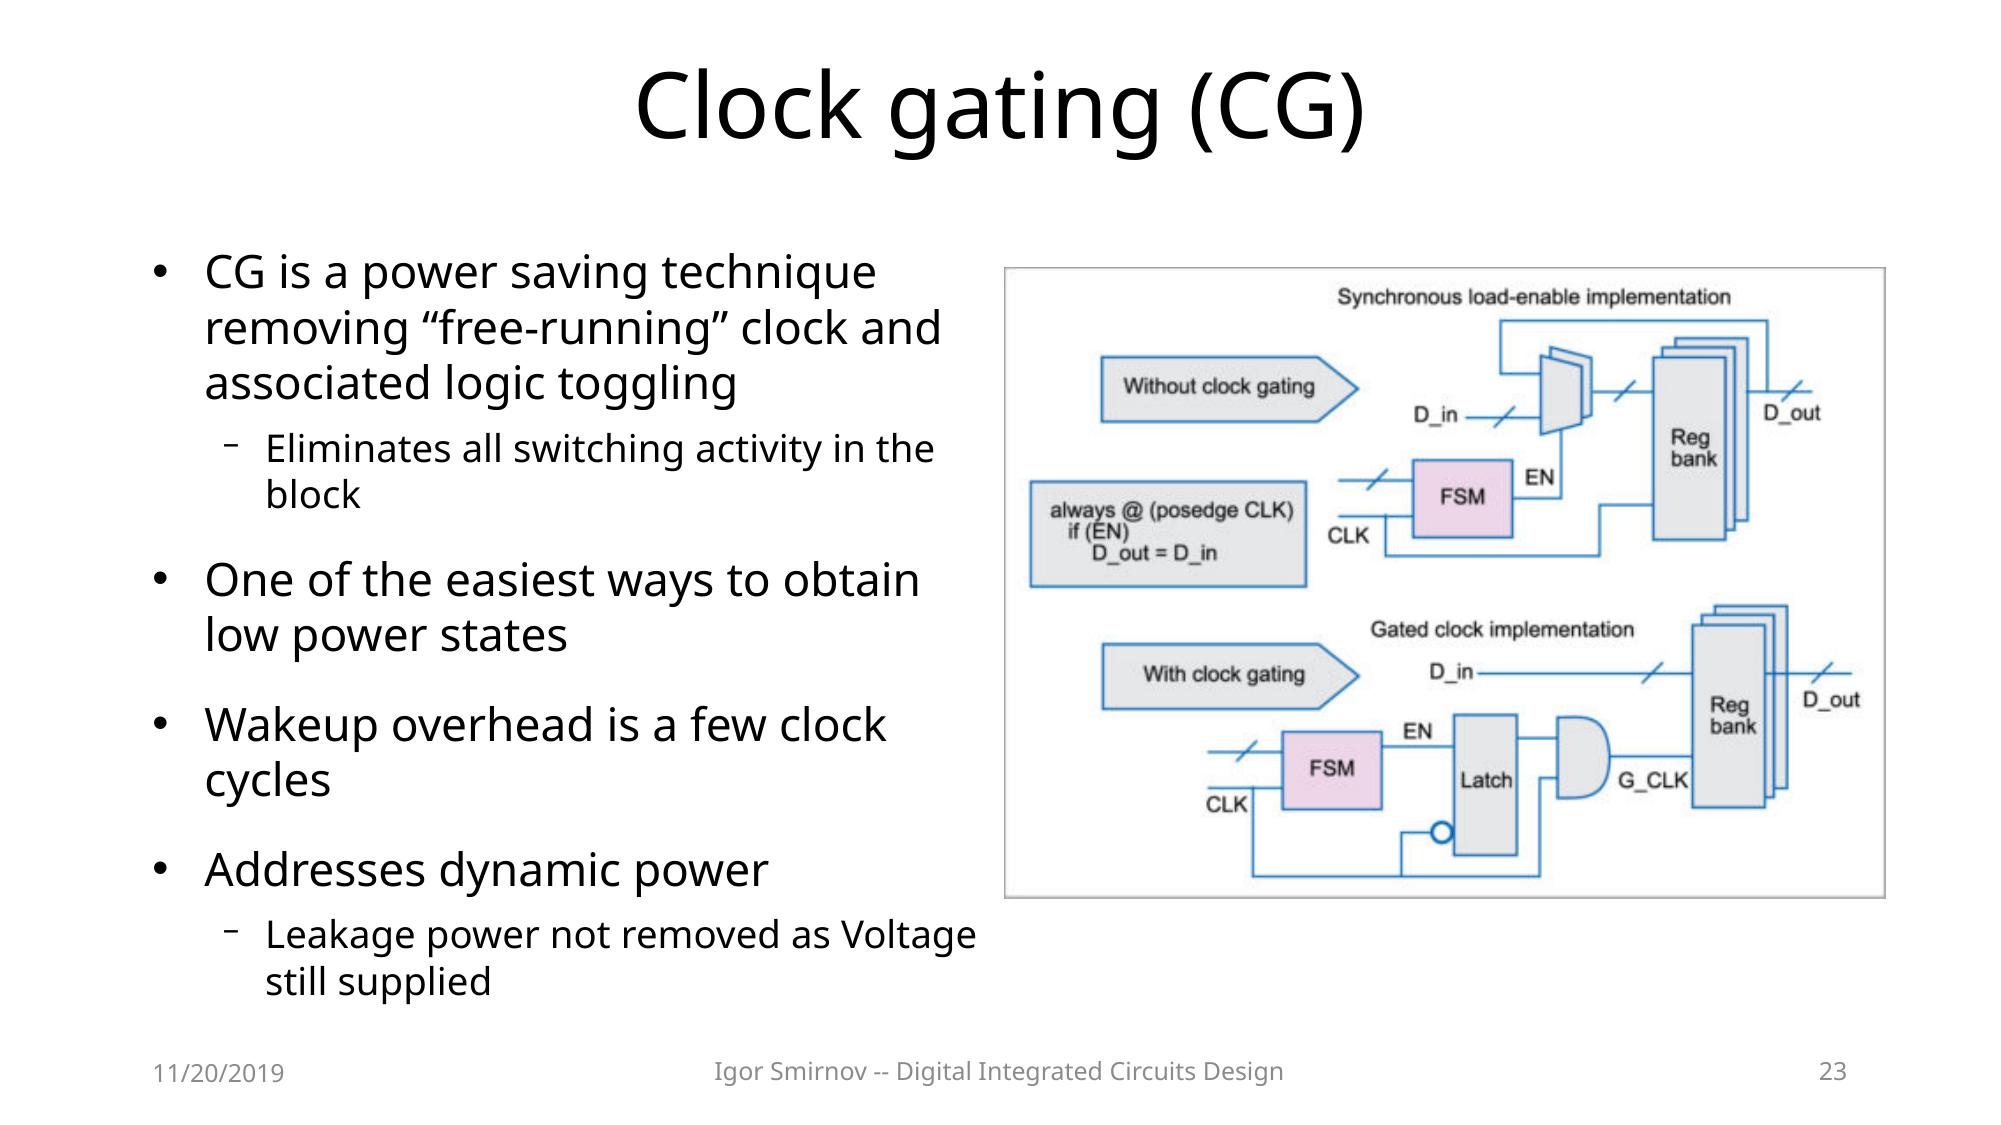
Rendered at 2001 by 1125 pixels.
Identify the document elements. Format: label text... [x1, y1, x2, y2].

footer Igor Smirnov -- Digital Integrated Circuits Design [662, 1042, 1338, 1103]
slide_number 23 [1412, 1042, 1863, 1103]
picture [1004, 267, 1887, 899]
list CG is a power saving technique removing “free-running” clock and associated logic toggling Eliminates all switching activity in the block One of the easiest ways to obtain low power states Wakeup overhead is a few clock cycles Addresses dynamic power Leakage power not removed as Voltage still supplied [137, 235, 1000, 1014]
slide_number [137, 1042, 588, 1103]
title Clock gating (CG) [137, 0, 1863, 218]
